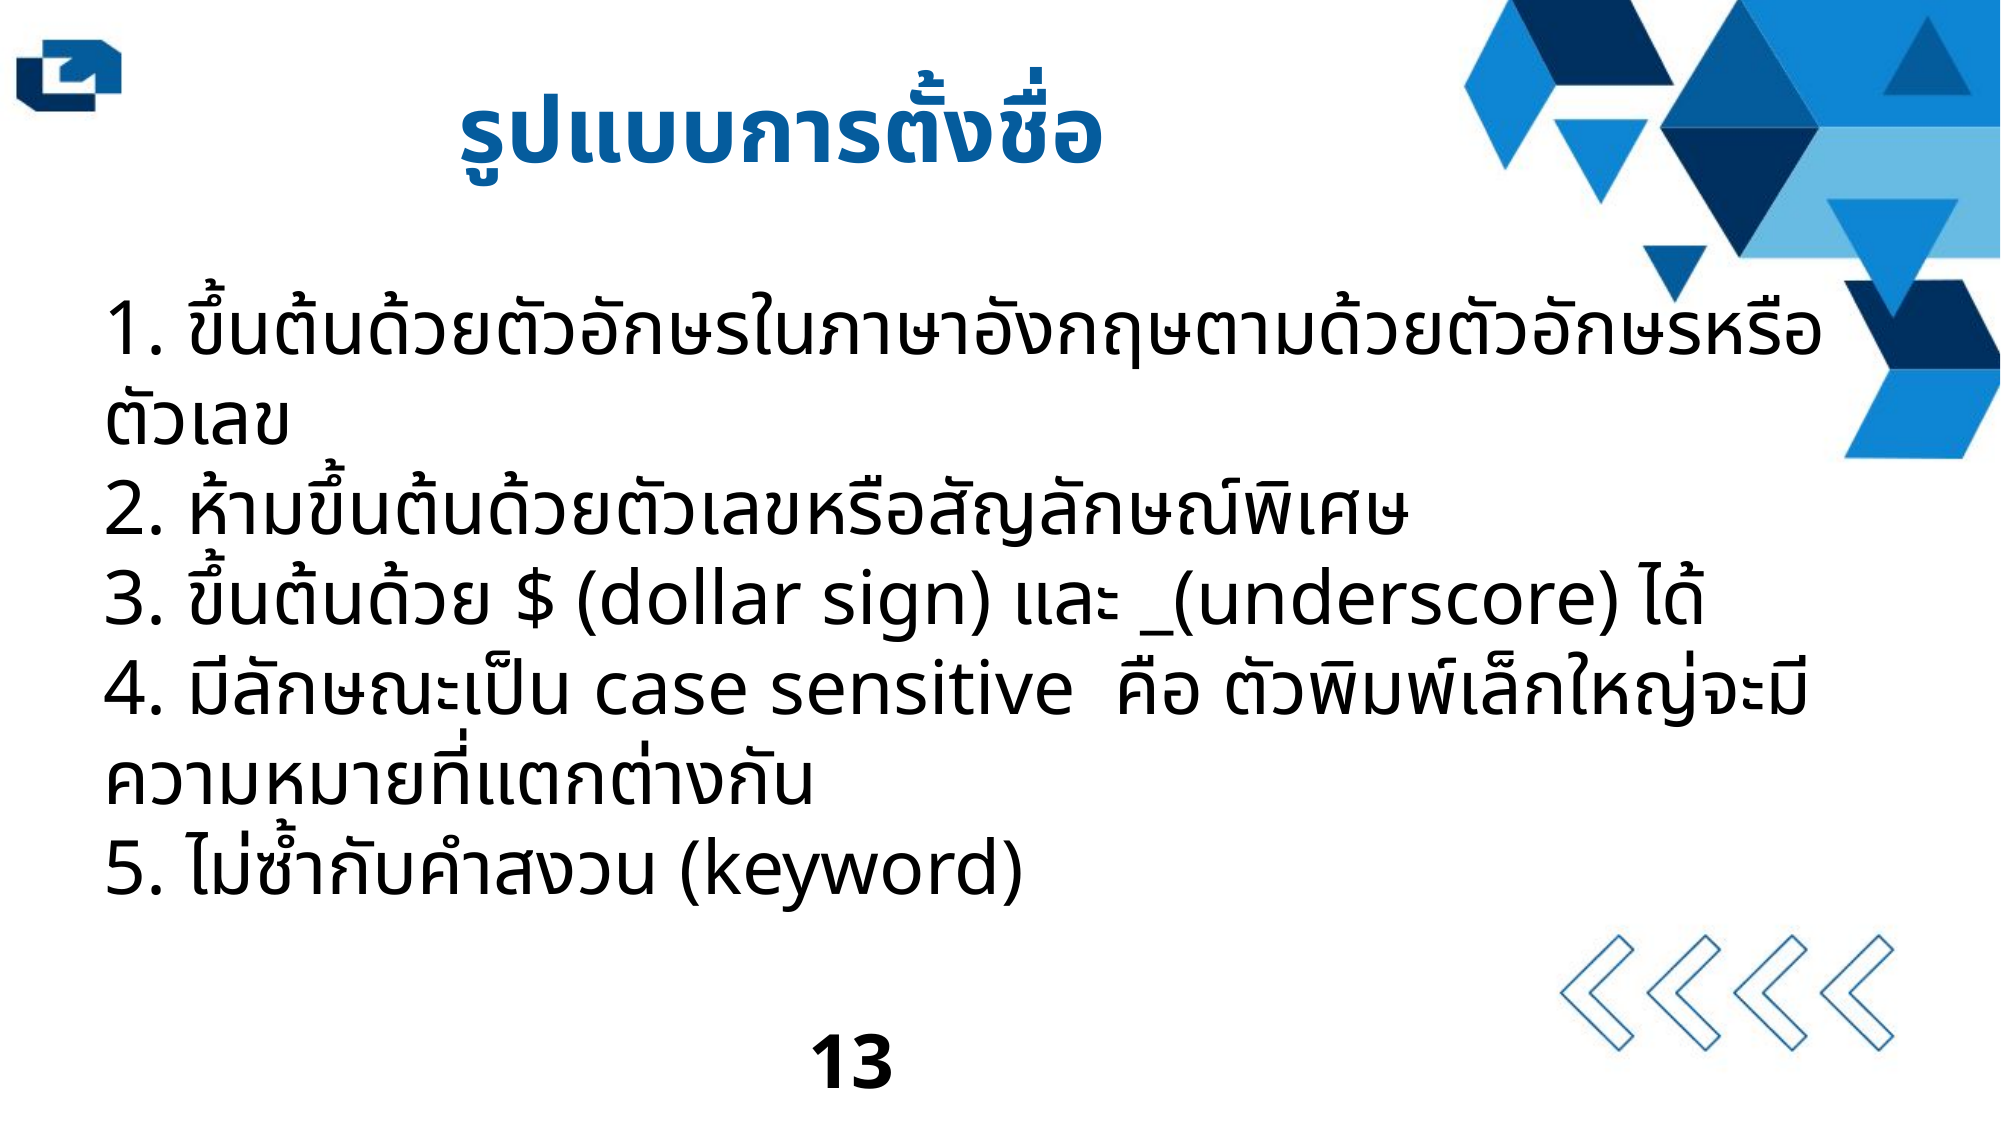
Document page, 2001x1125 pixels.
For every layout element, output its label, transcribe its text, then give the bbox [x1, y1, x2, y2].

text_box 1. ขึ้นต้นด้วยตัวอักษรในภาษาอังกฤษตามด้วยตัวอักษรหรือตัวเลข 2. ห้ามขึ้นต้นด้วยตัวเลขหรือสัญลักษณ์พิเศษ 3. ขึ้นต้นด้วย $ (dollar sign) และ _(underscore) ได้ 4. มีลักษณะเป็น case sensitive คือ ตัวพิมพ์เล็กใหญ่จะมีความหมายที่แตกต่างกัน 5. ไม่ซ้ำกับคำสงวน (keyword) [88, 271, 1911, 917]
picture [0, 0, 2001, 1125]
slide_number 13 [626, 1035, 1077, 1096]
text_box รูปแบบการตั้งชื่อ [221, 48, 1344, 181]
